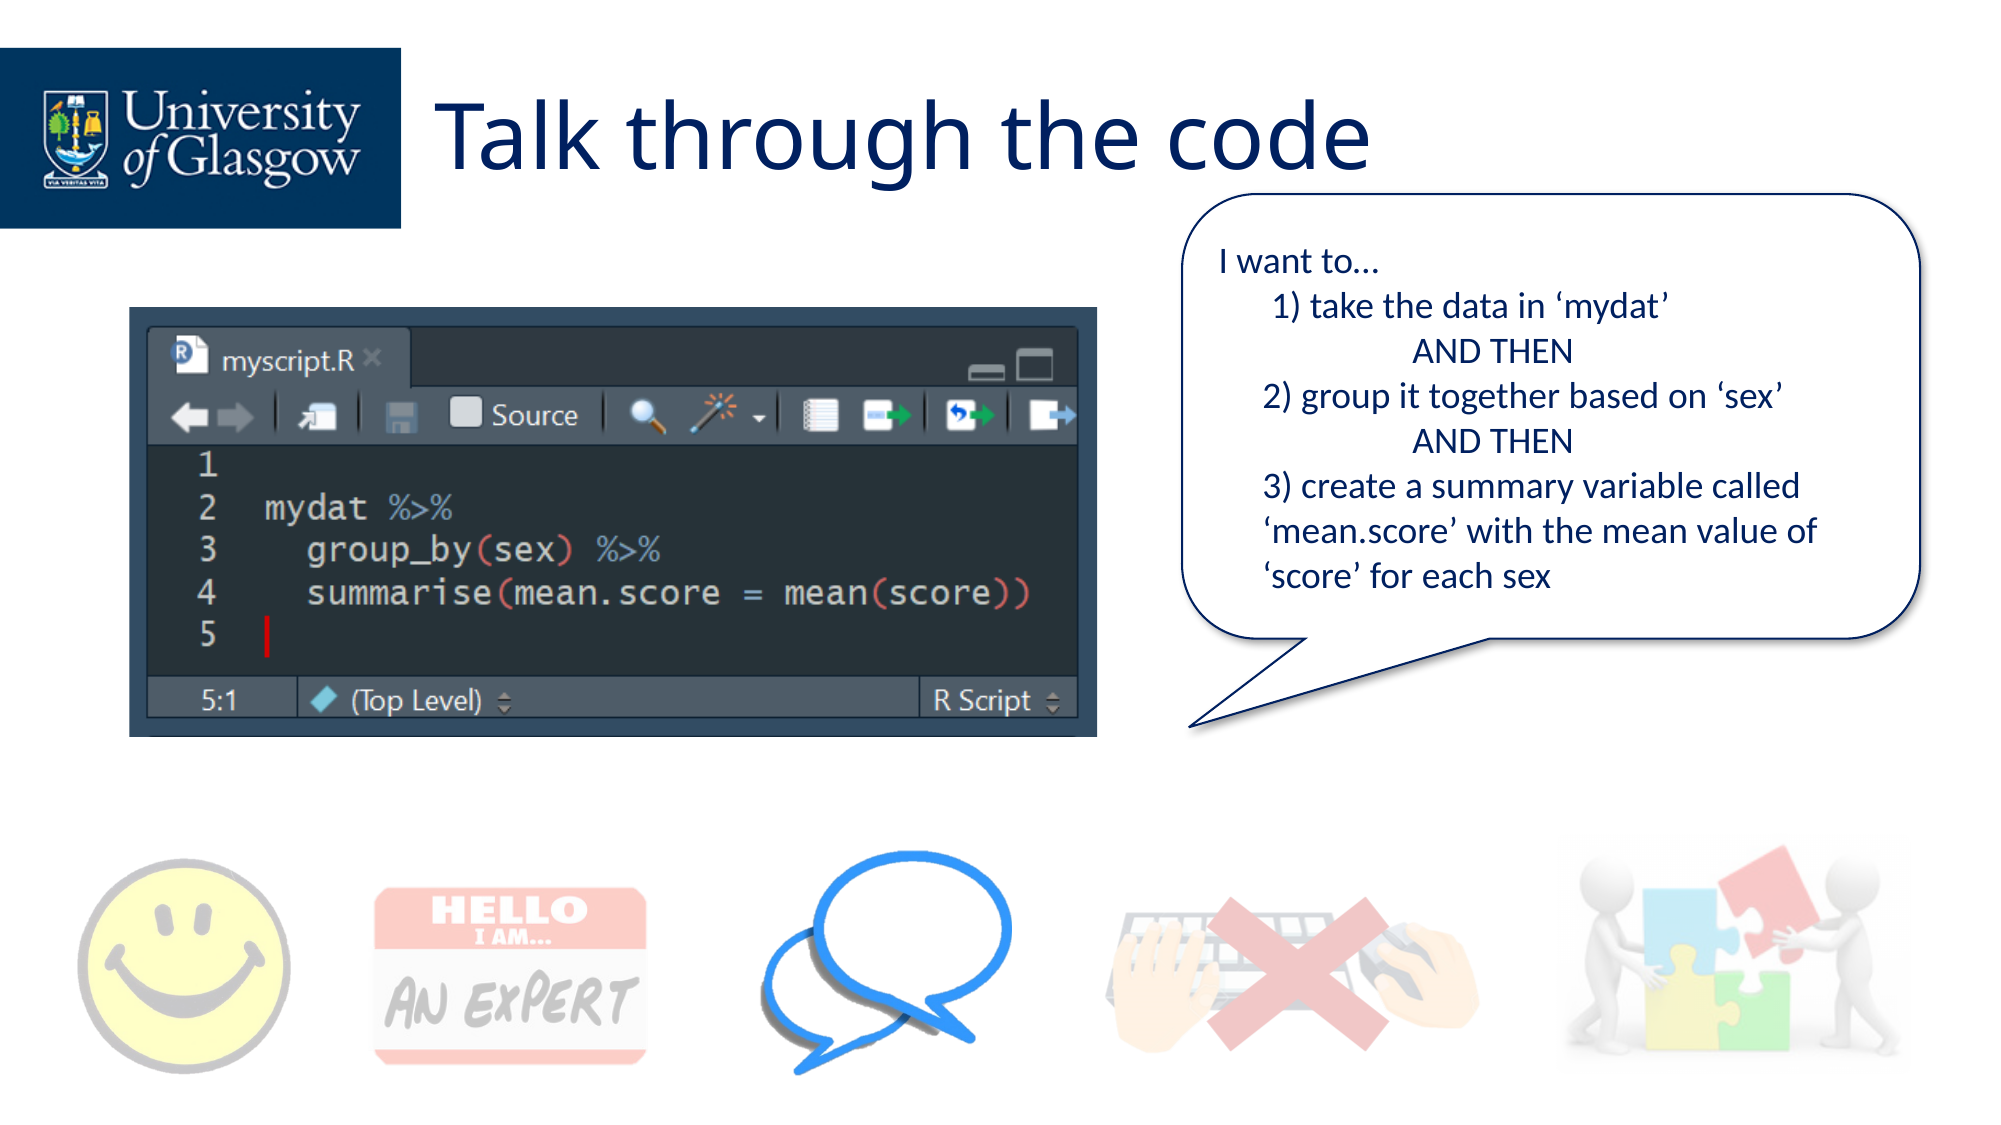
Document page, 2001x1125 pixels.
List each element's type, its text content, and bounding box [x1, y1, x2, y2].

picture [129, 307, 1098, 737]
text_box [1070, 833, 1951, 1109]
picture [759, 850, 1012, 1082]
text_box I want to… 1) take the data in ‘mydat’ AND THEN 2) group it together based on ‘sex’ AND THEN 3) create a summary variable called ‘mean.score’ with the mean value of ‘score’ for each sex [1180, 296, 1922, 729]
picture [1097, 891, 1498, 1058]
picture [0, 0, 2000, 296]
text_box [40, 833, 702, 1082]
picture [1556, 833, 1910, 1074]
picture [69, 851, 299, 1082]
picture [368, 879, 655, 1074]
